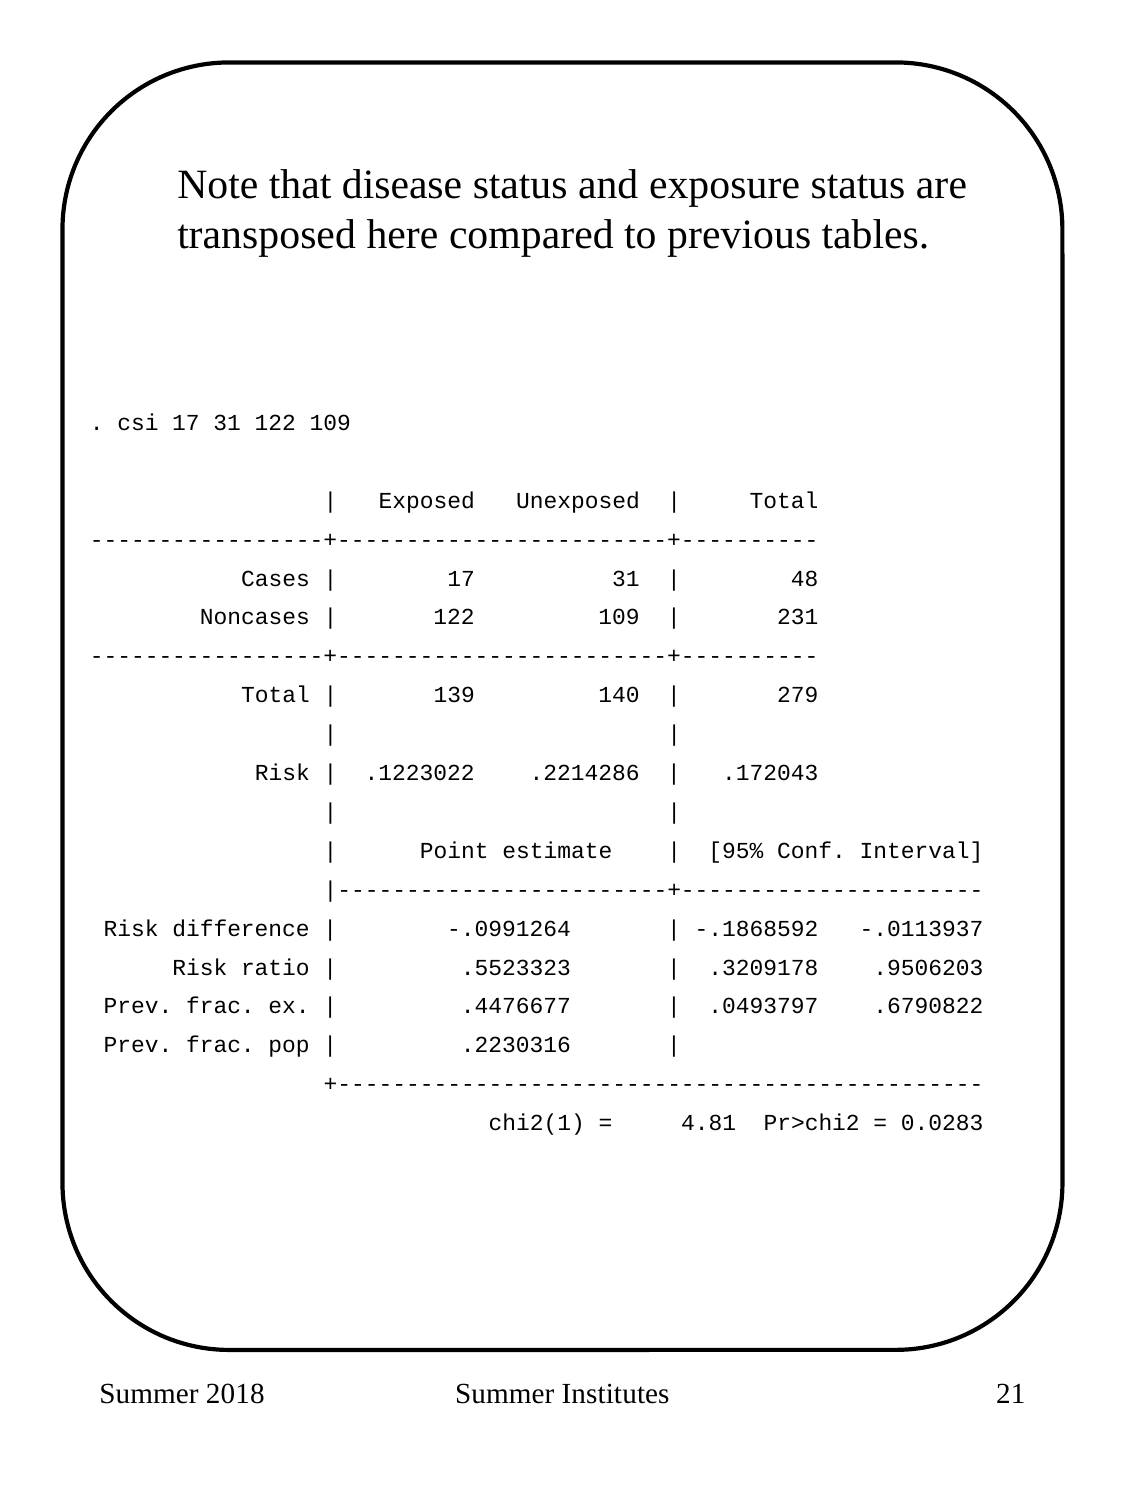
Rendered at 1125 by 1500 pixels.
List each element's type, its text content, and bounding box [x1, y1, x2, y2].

slide_number 207 [806, 1366, 1041, 1467]
footer Summer Institutes [384, 1366, 741, 1467]
text_box Note that disease status and exposure status are transposed here compared to previous tables. [162, 149, 1000, 265]
slide_number Summer 2018 [84, 1366, 319, 1467]
text_box . csi 17 31 122 109 | Exposed Unexposed | Total -----------------+------------------------+---------- Cases | 17 31 | 48 Noncases | 122 109 | 231 -----------------+------------------------+---------- Total | 139 140 | 279 | | Risk | .1223022 .2214286 | .172043 | | | Point estimate | [95% Conf. Interval] |------------------------+---------------------- Risk difference | -.0991264 | -.1868592 -.0113937 Risk ratio | .5523323 | .3209178 .9506203 Prev. frac. ex. | .4476677 | .0493797 .6790822 Prev. frac. pop | .2230316 | +----------------------------------------------- chi2(1) = 4.81 Pr>chi2 = 0.0283 [74, 399, 1050, 1143]
